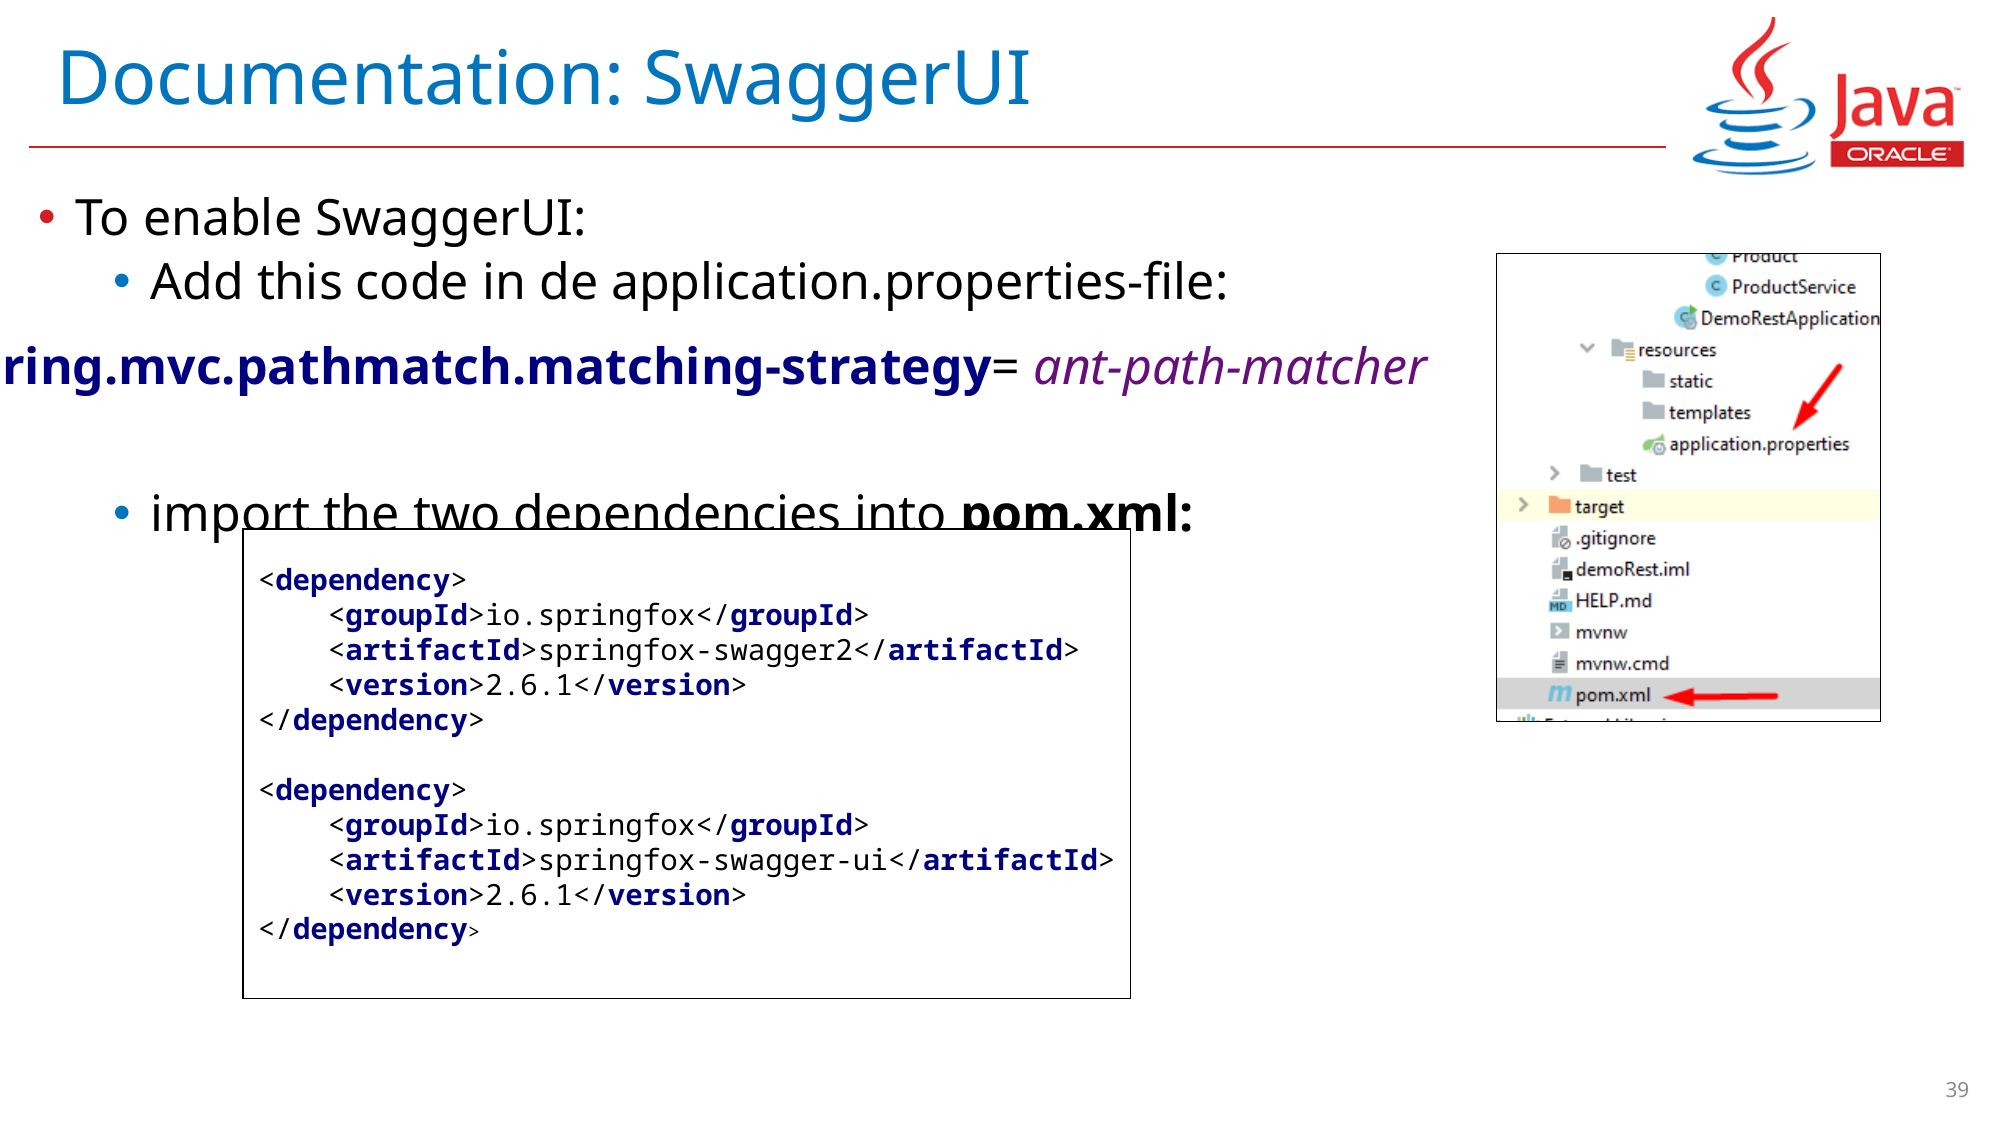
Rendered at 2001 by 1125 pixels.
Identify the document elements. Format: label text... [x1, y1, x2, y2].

title Documentation: SwaggerUI [41, 12, 1863, 147]
text_box spring.mvc.pathmatch.matching-strategy= ant-path-matcher [0, 326, 1443, 402]
picture [1496, 253, 1881, 722]
list To enable SwaggerUI: Add this code in de application.properties-file: import the two dependencies into pom.xml: [23, 184, 1863, 1031]
text_box <dependency> <groupId>io.springfox</groupId> <artifactId>springfox-swagger2</artifactId> <version>2.6.1</version> </dependency> <dependency> <groupId>io.springfox</groupId> <artifactId>springfox-swagger-ui</artifactId> <version>2.6.1</version> </dependency> [242, 528, 1131, 999]
slide_number 39 [1534, 1060, 1985, 1121]
picture [1665, 17, 1994, 184]
